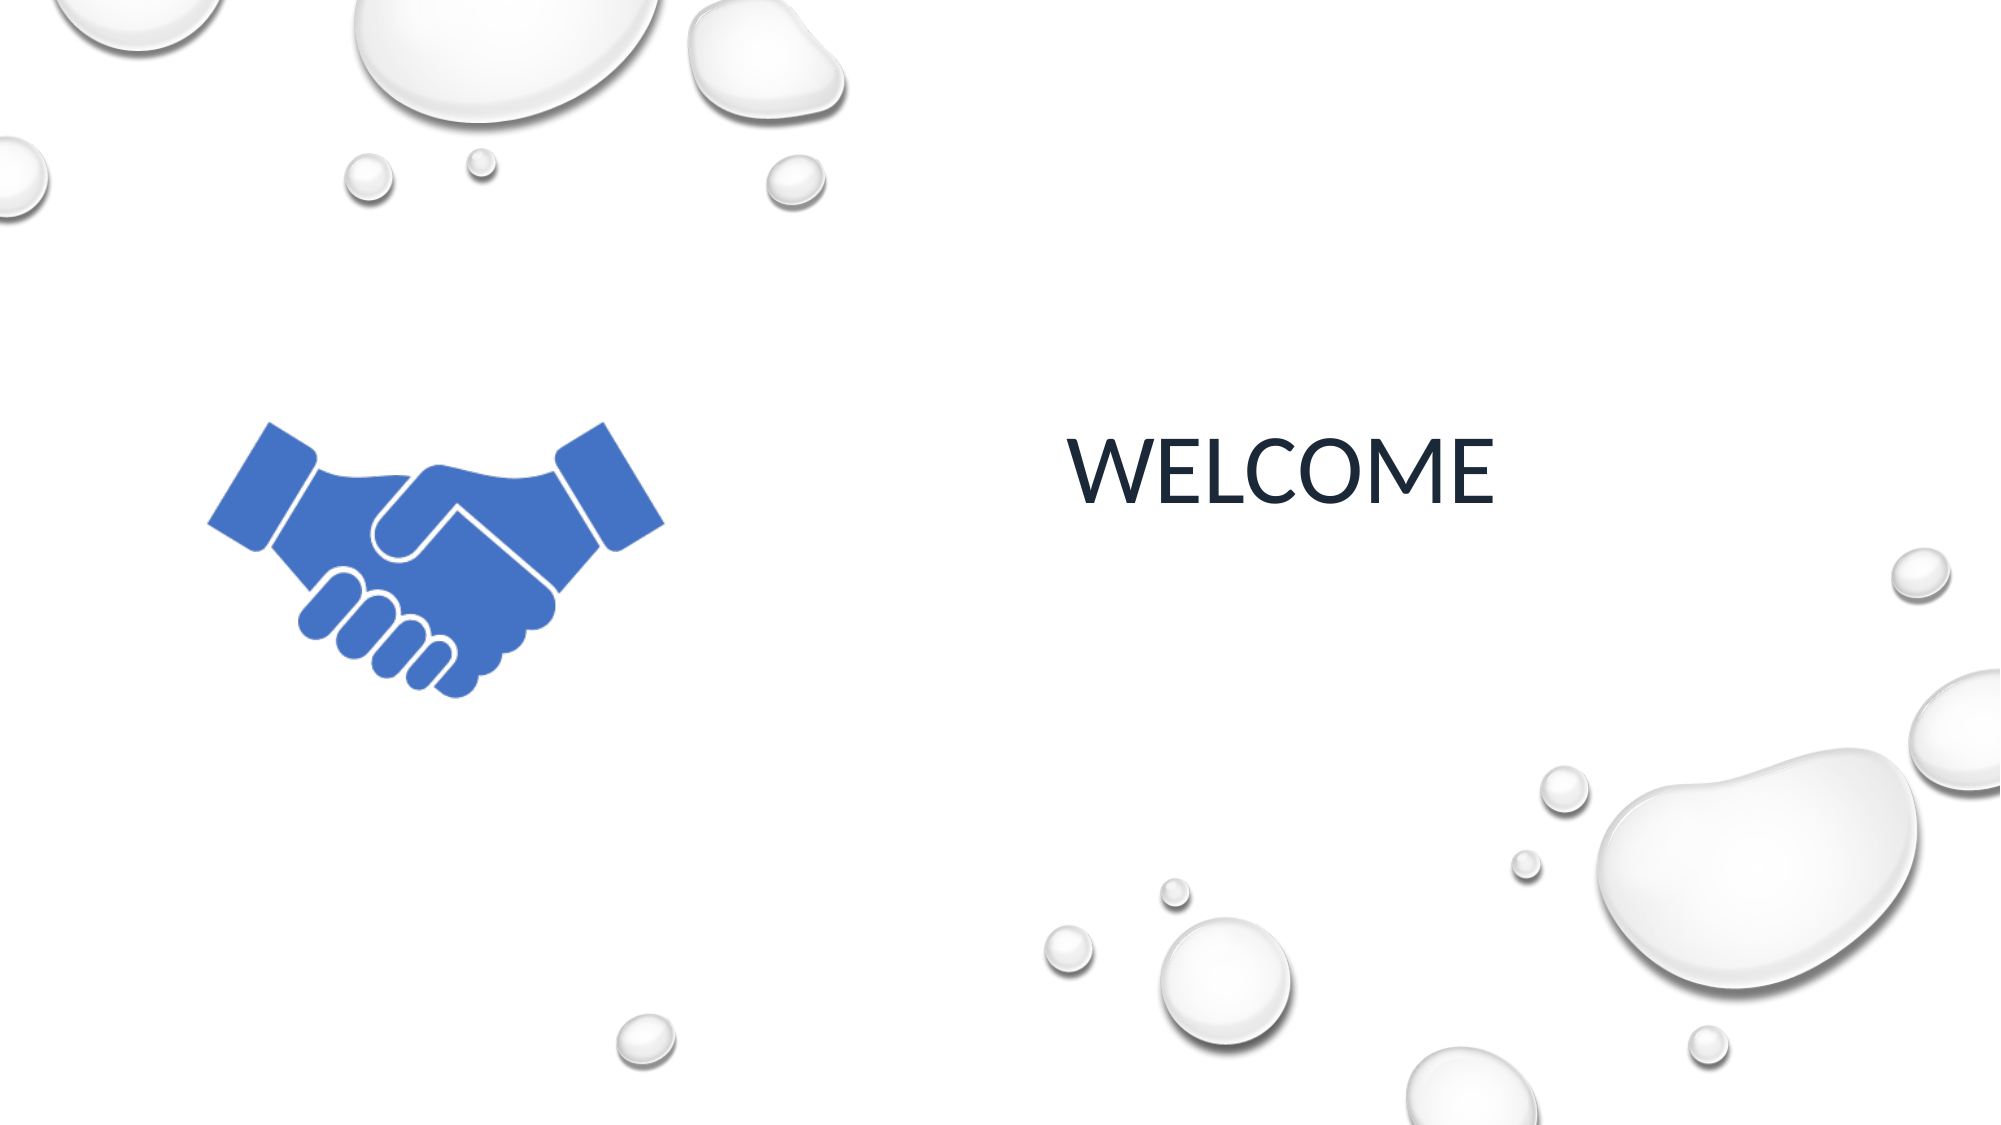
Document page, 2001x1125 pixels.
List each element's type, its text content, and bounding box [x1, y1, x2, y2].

picture [0, 0, 2000, 1125]
title welcome [870, 99, 1892, 533]
